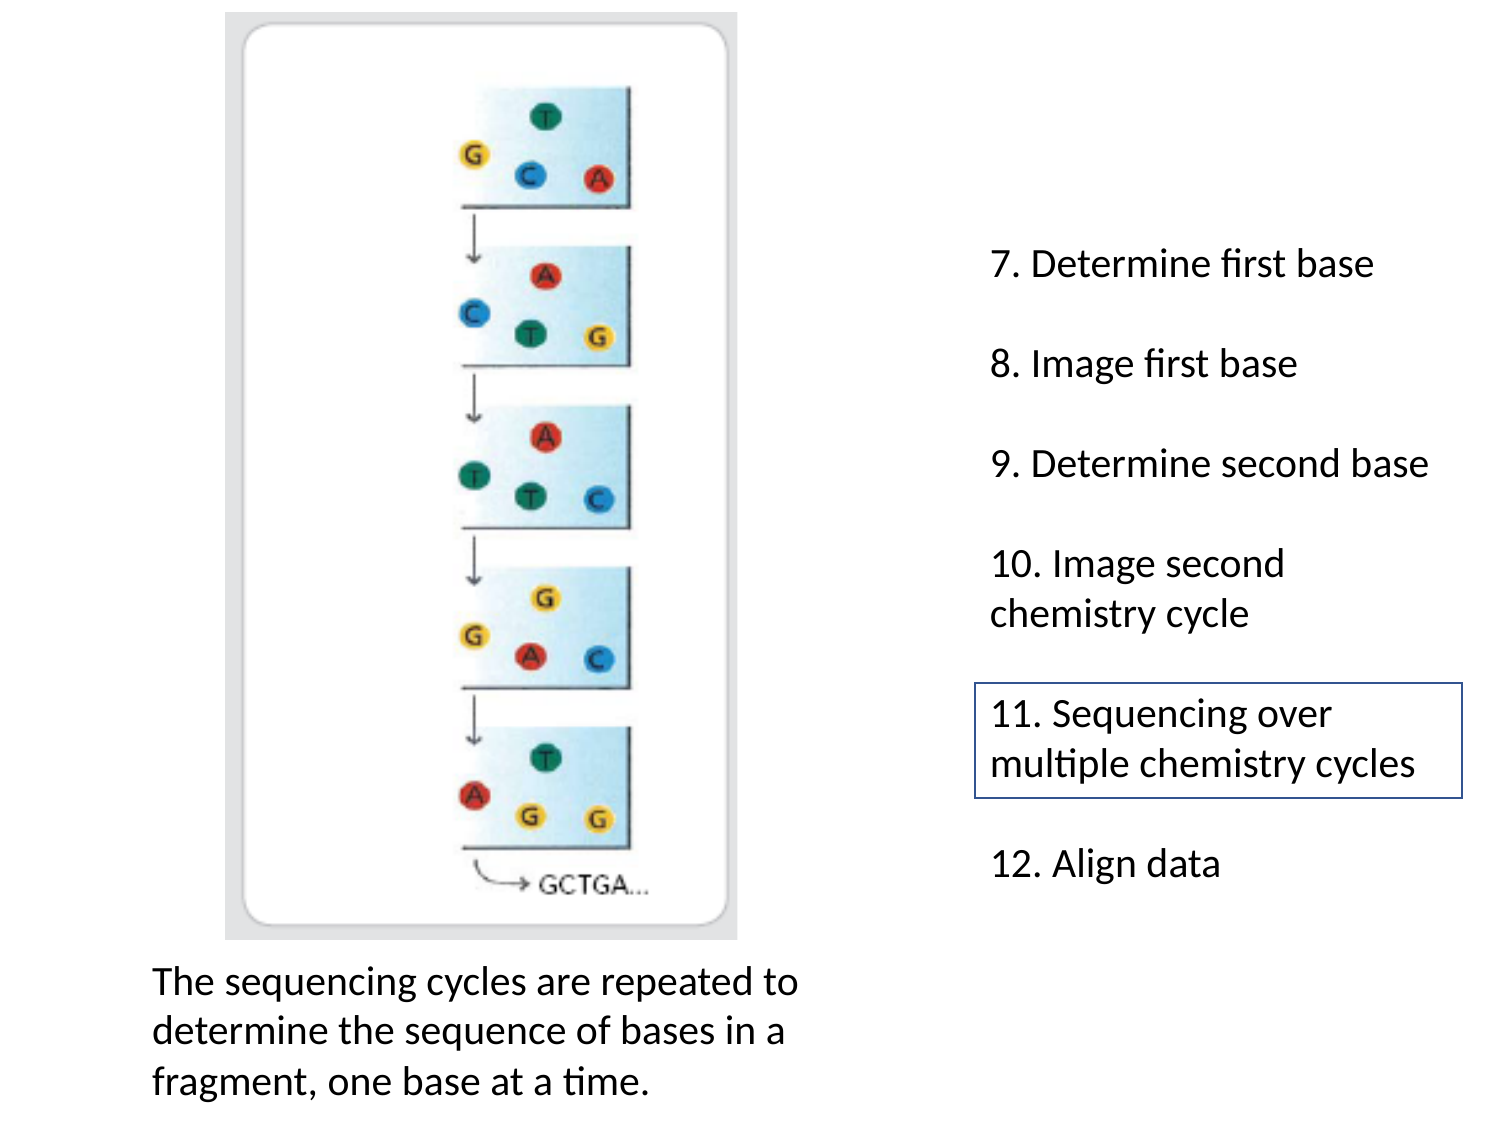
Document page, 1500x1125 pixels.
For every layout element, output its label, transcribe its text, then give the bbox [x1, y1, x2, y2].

text_box The sequencing cycles are repeated to determine the sequence of bases in a fragment, one base at a time. [137, 945, 888, 1111]
text_box 7. Determine first base 8. Image first base 9. Determine second base 10. Image second chemistry cycle 11. Sequencing over multiple chemistry cycles 12. Align data [975, 228, 1475, 894]
picture [224, 12, 738, 940]
text_box [974, 682, 1463, 799]
